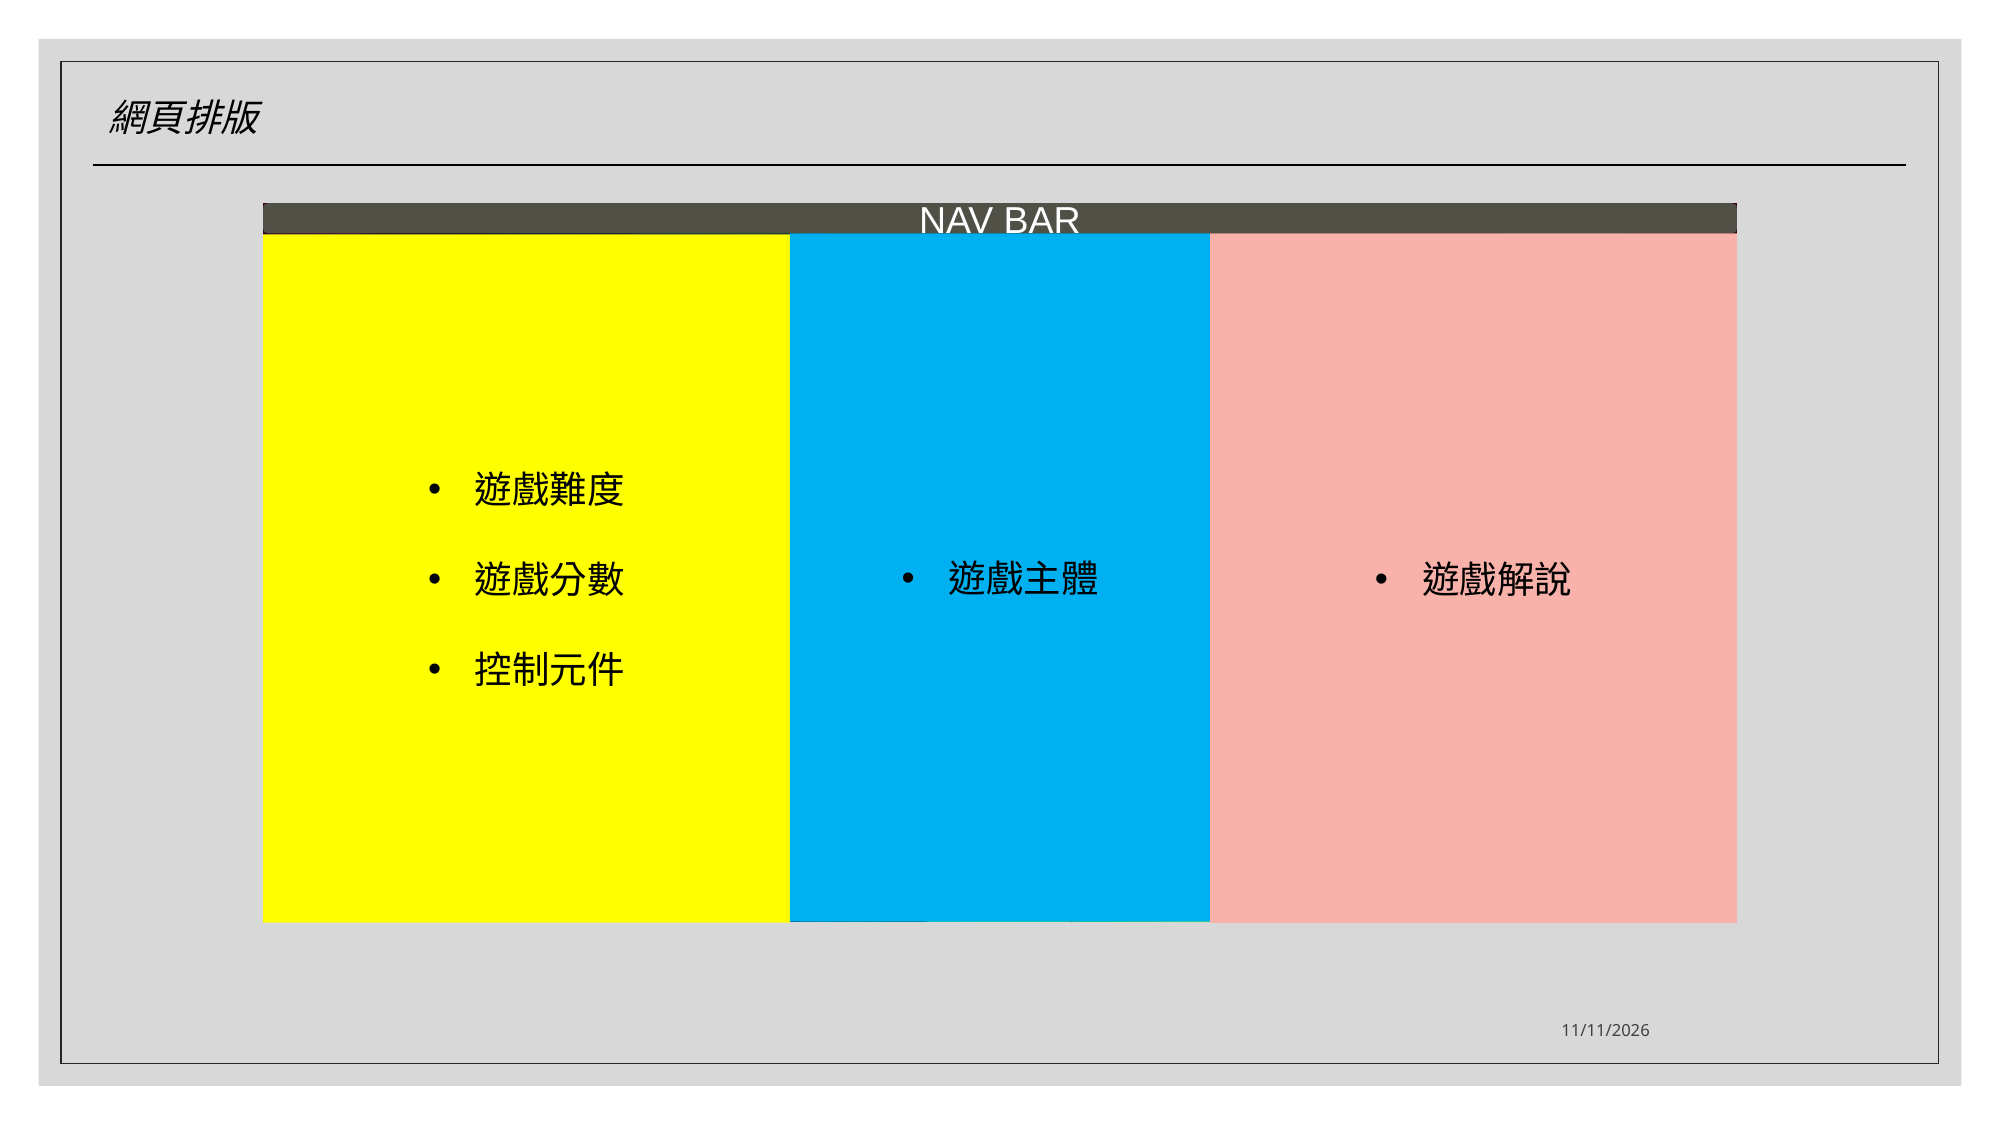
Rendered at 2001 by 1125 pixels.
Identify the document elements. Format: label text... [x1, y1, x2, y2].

picture [263, 203, 1737, 922]
text_box 網頁排版 [93, 86, 509, 147]
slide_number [1190, 990, 1665, 1050]
picture [904, 574, 912, 581]
